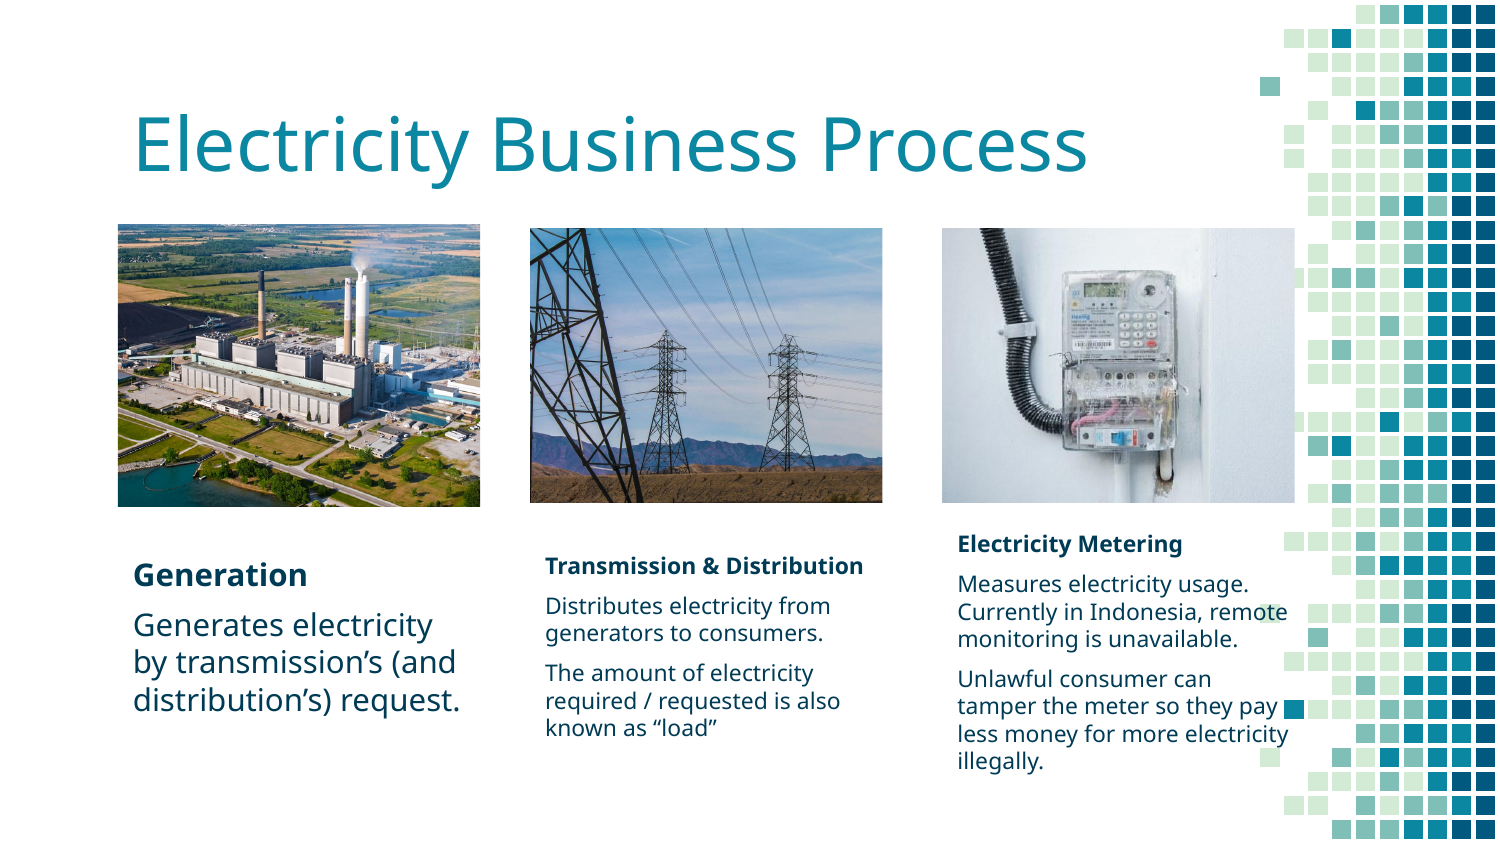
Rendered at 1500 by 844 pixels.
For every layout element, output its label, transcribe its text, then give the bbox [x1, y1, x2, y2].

title Electricity Business Process [117, 61, 1227, 202]
picture [941, 228, 1295, 504]
list Generation Generates electricity by transmission’s (and distribution’s) request. [117, 540, 481, 781]
picture [117, 224, 481, 507]
list Transmission & Distribution Distributes electricity from generators to consumers. The amount of electricity required / requested is also known as “load” [530, 536, 893, 777]
list Electricity Metering Measures electricity usage. Currently in Indonesia, remote monitoring is unavailable. Unlawful consumer can tamper the meter so they pay less money for more electricity illegally. [942, 514, 1305, 827]
picture [529, 228, 883, 504]
